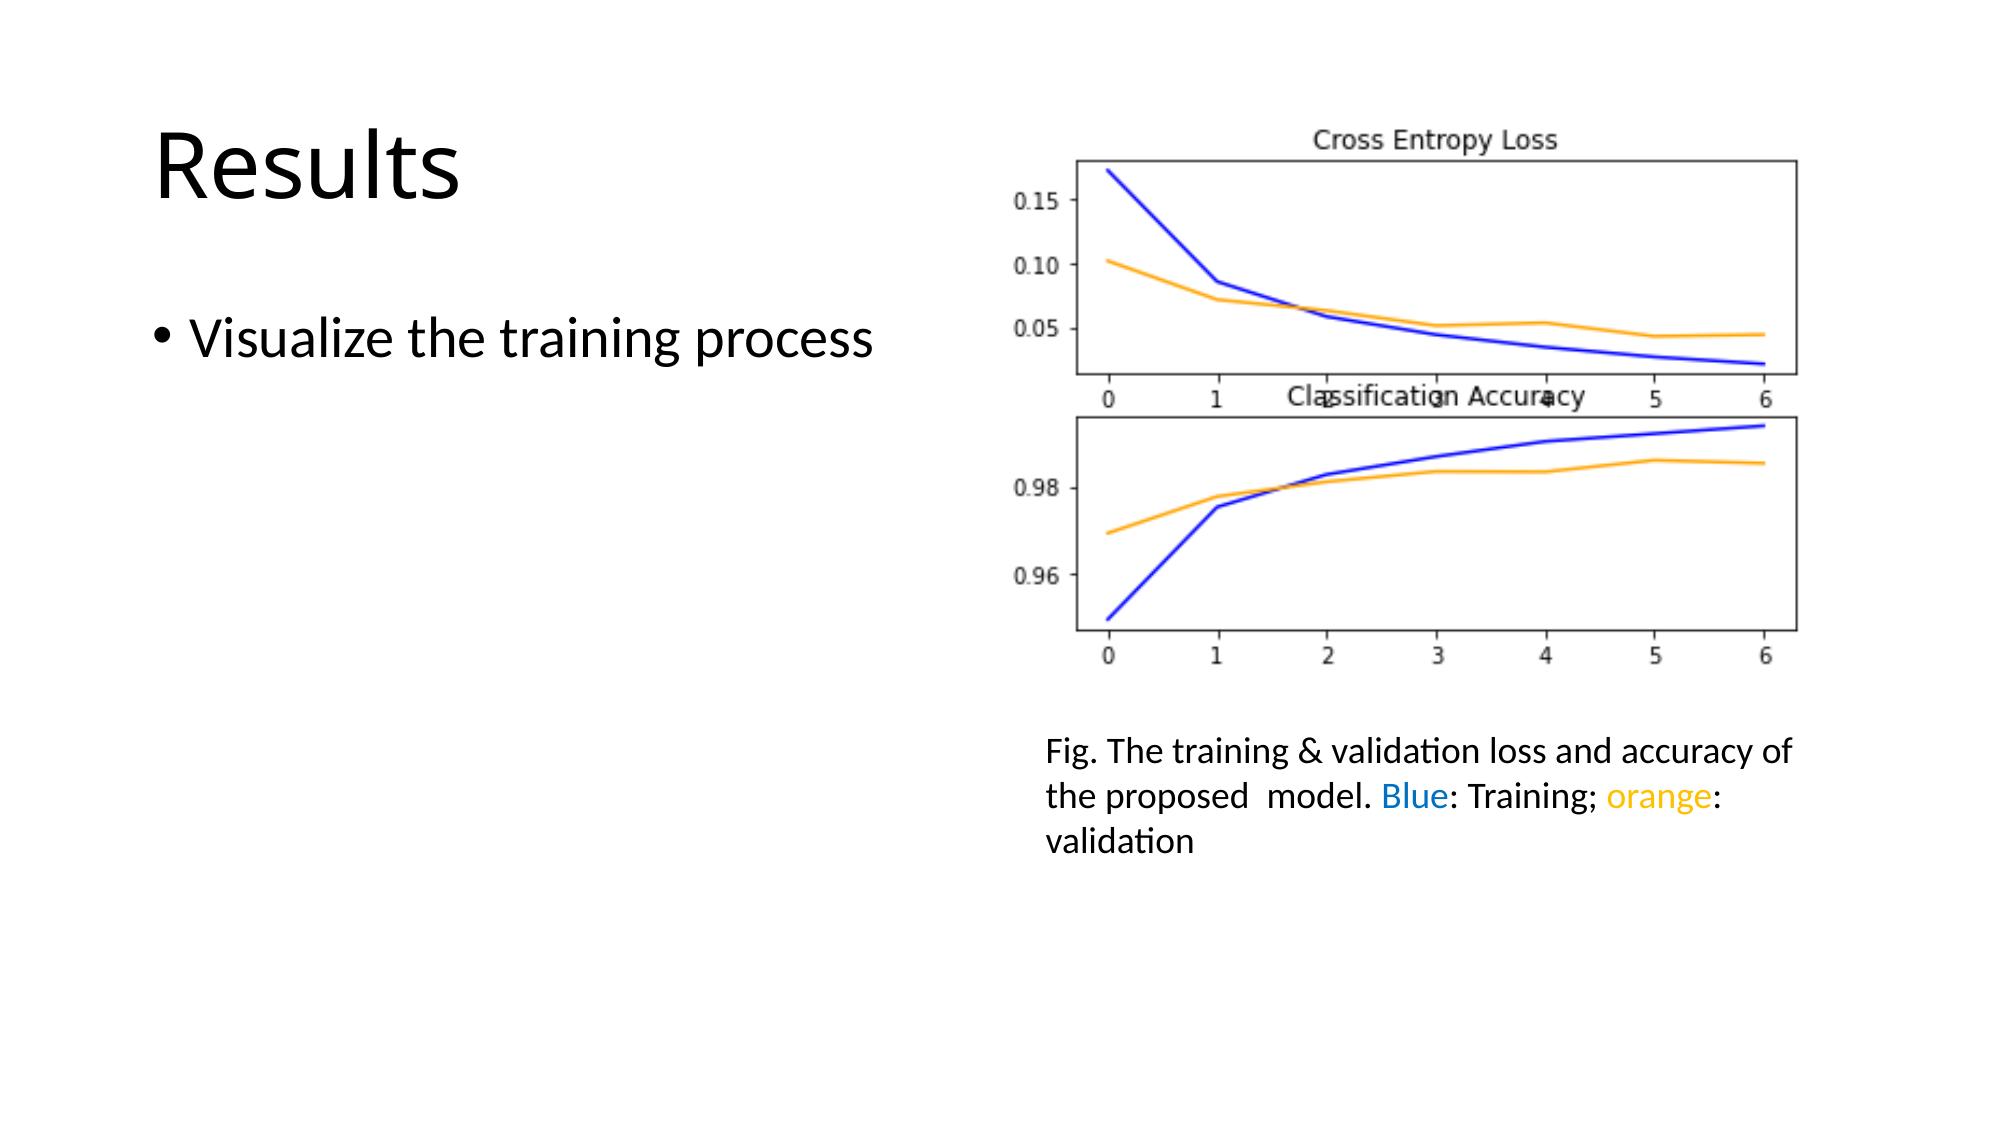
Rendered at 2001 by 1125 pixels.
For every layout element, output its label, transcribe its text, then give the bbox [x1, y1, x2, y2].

picture [999, 111, 1822, 687]
list Visualize the training process [137, 299, 1863, 1014]
text_box Fig. The training & validation loss and accuracy of the proposed model. Blue: Training; orange: validation [1030, 718, 1844, 869]
title Results [137, 59, 1863, 278]
